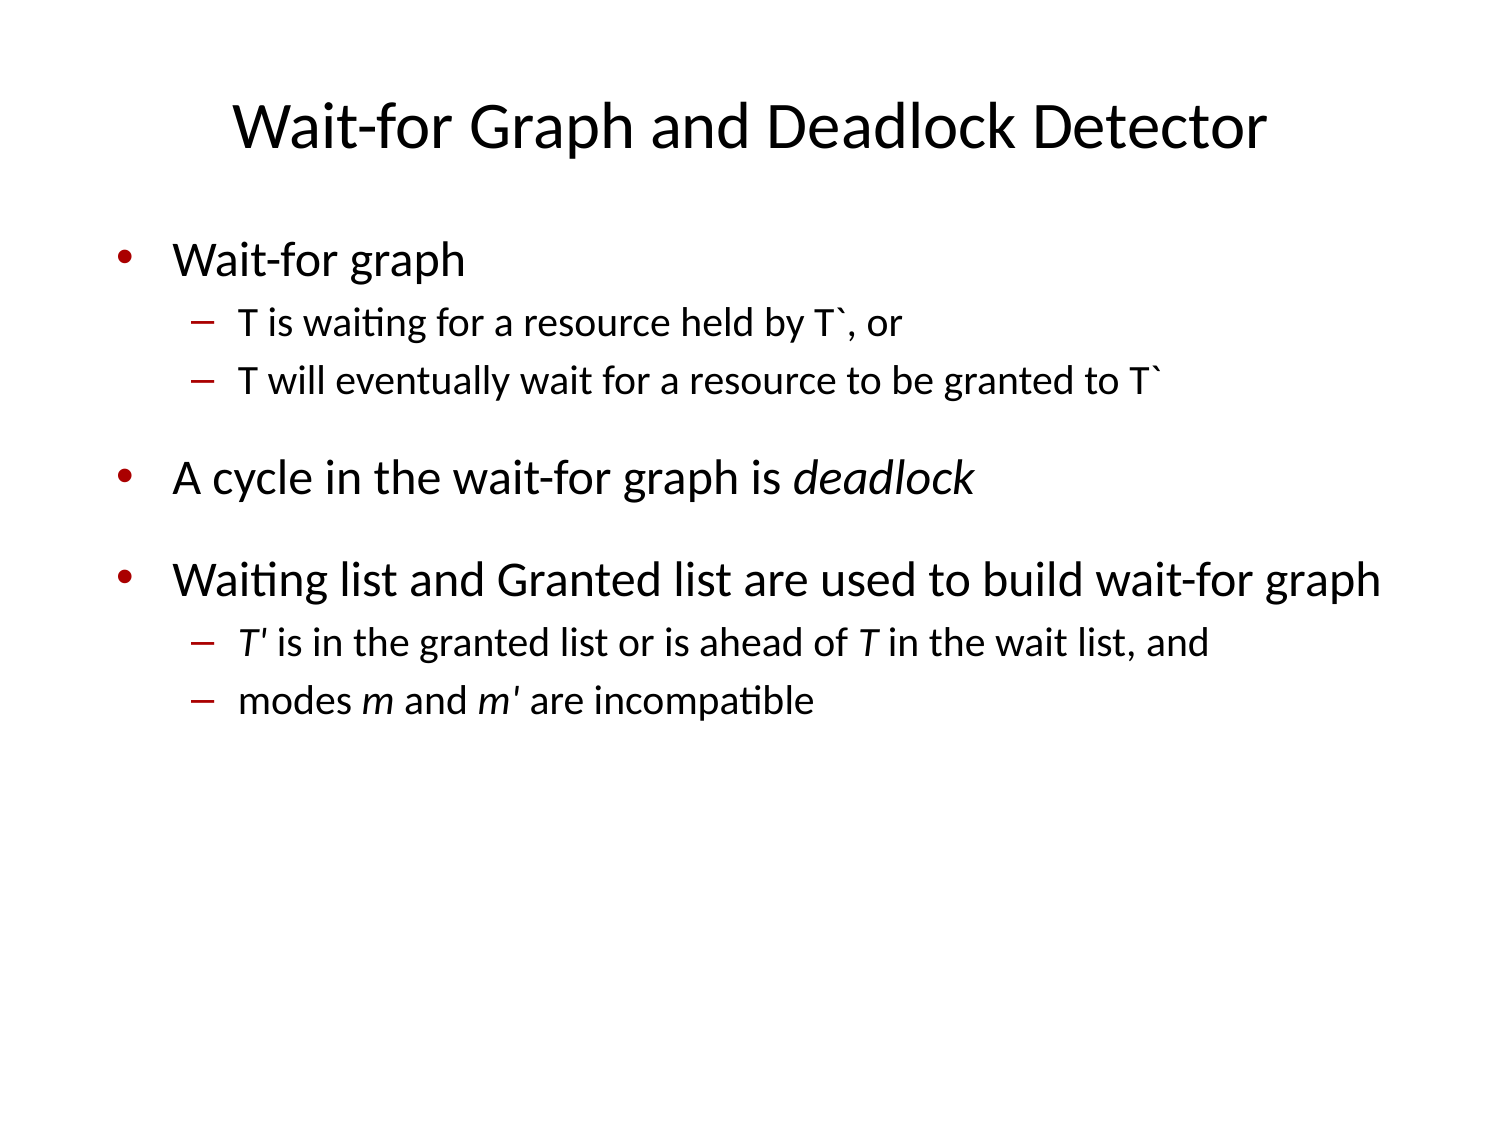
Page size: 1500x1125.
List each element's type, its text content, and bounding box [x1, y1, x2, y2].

title Wait-for Graph and Deadlock Detector [101, 45, 1402, 198]
list Wait-for graph T is waiting for a resource held by T`, or T will eventually wait for a resource to be granted to T` A cycle in the wait-for graph is deadlock Waiting list and Granted list are used to build wait-for graph T' is in the granted list or is ahead of T in the wait list, and modes m and m' are incompatible [101, 218, 1402, 1005]
